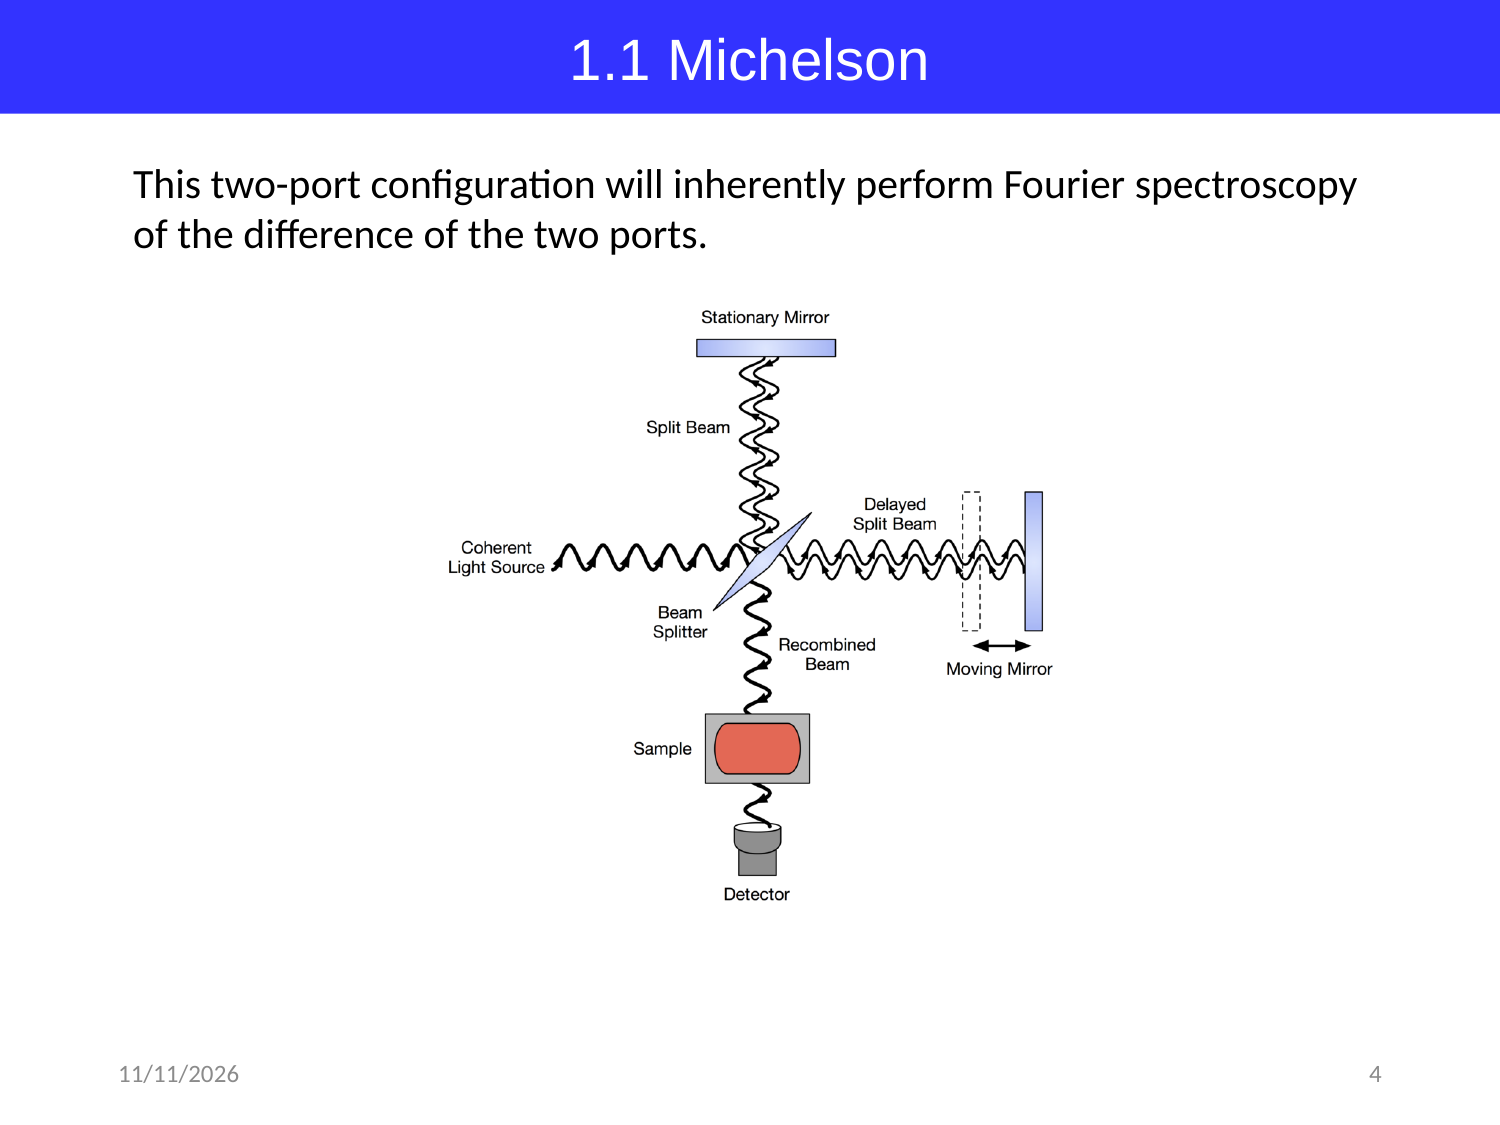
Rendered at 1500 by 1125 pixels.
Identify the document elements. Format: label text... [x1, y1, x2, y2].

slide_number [103, 1042, 441, 1103]
picture [437, 302, 1063, 908]
text_box 1.1 Michelson [0, 0, 1500, 114]
slide_number 4 [1059, 1042, 1397, 1103]
text_box This two-port configuration will inherently perform Fourier spectroscopy of the difference of the two ports. [118, 149, 1397, 265]
